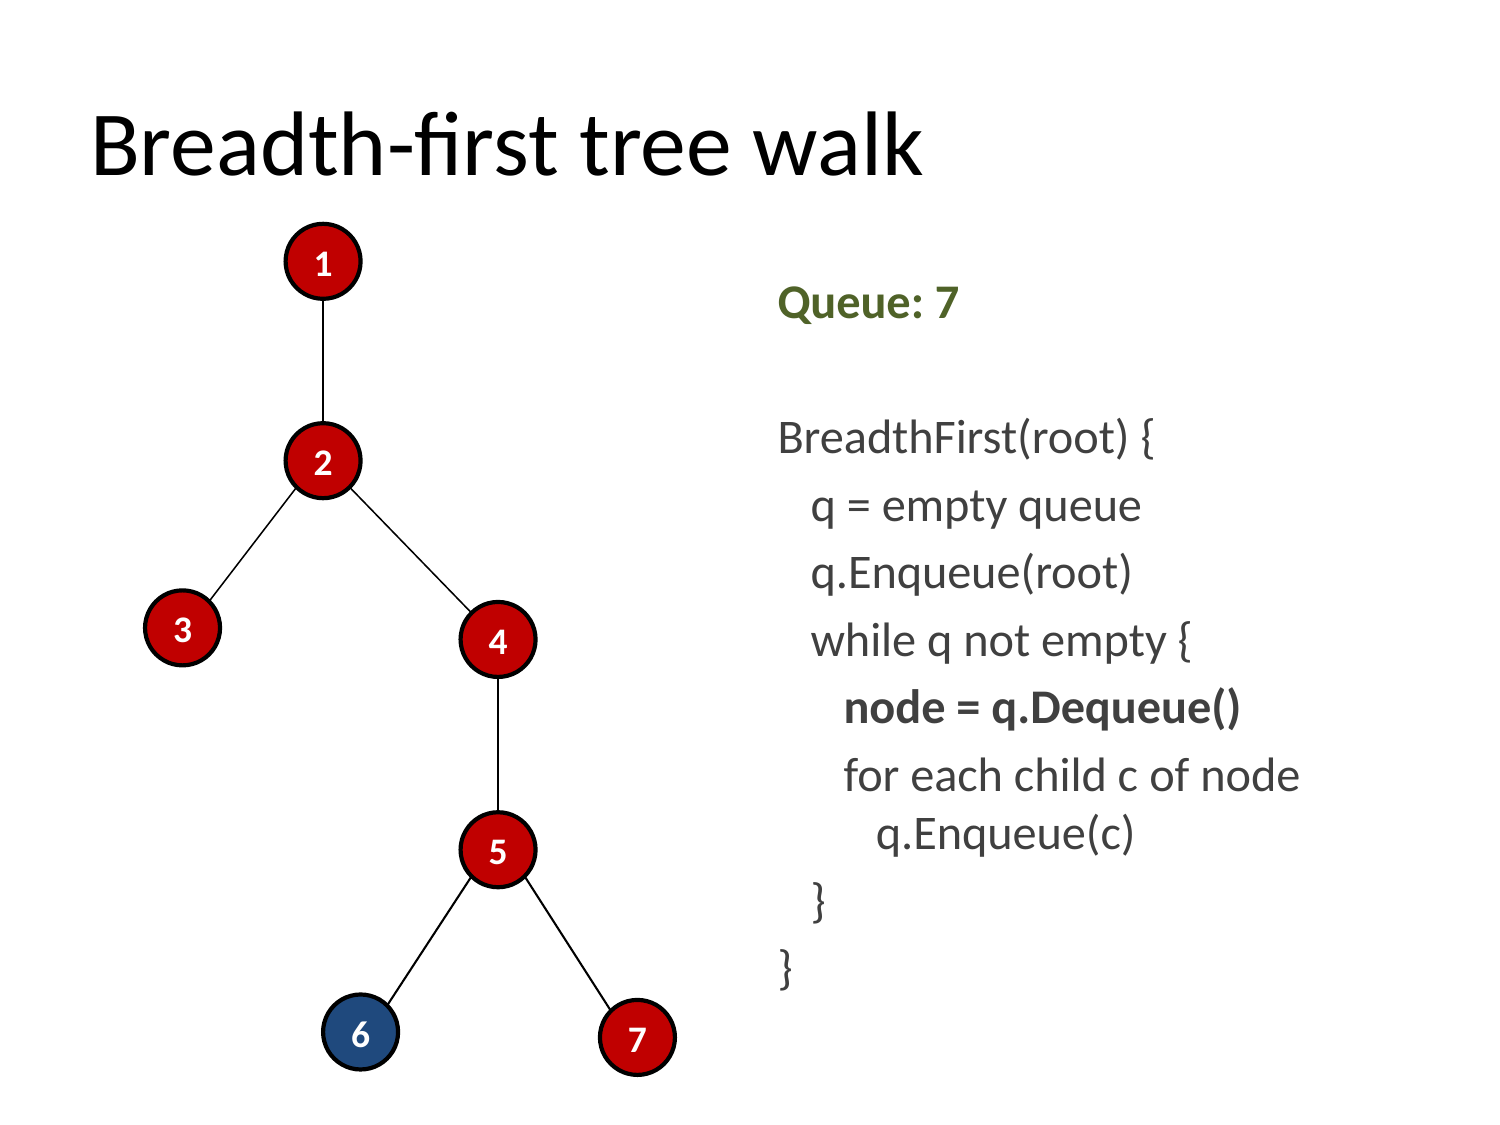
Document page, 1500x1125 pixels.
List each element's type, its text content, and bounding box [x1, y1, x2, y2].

text_box 7 [597, 997, 678, 1078]
text_box 1 [283, 221, 363, 301]
list Queue: 7 BreadthFirst(root) { q = empty queue q.Enqueue(root) while q not empty { node = q.Dequeue() for each child c of node q.Enqueue(c) } } [762, 262, 1425, 1005]
text_box 4 [458, 599, 538, 679]
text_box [349, 486, 472, 614]
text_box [386, 876, 472, 1006]
text_box 2 [283, 421, 363, 501]
text_box 5 [458, 810, 538, 890]
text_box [208, 486, 297, 602]
text_box 6 [320, 992, 401, 1072]
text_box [524, 875, 612, 1012]
text_box 3 [142, 588, 223, 668]
title Breadth-first tree walk [75, 45, 1425, 233]
